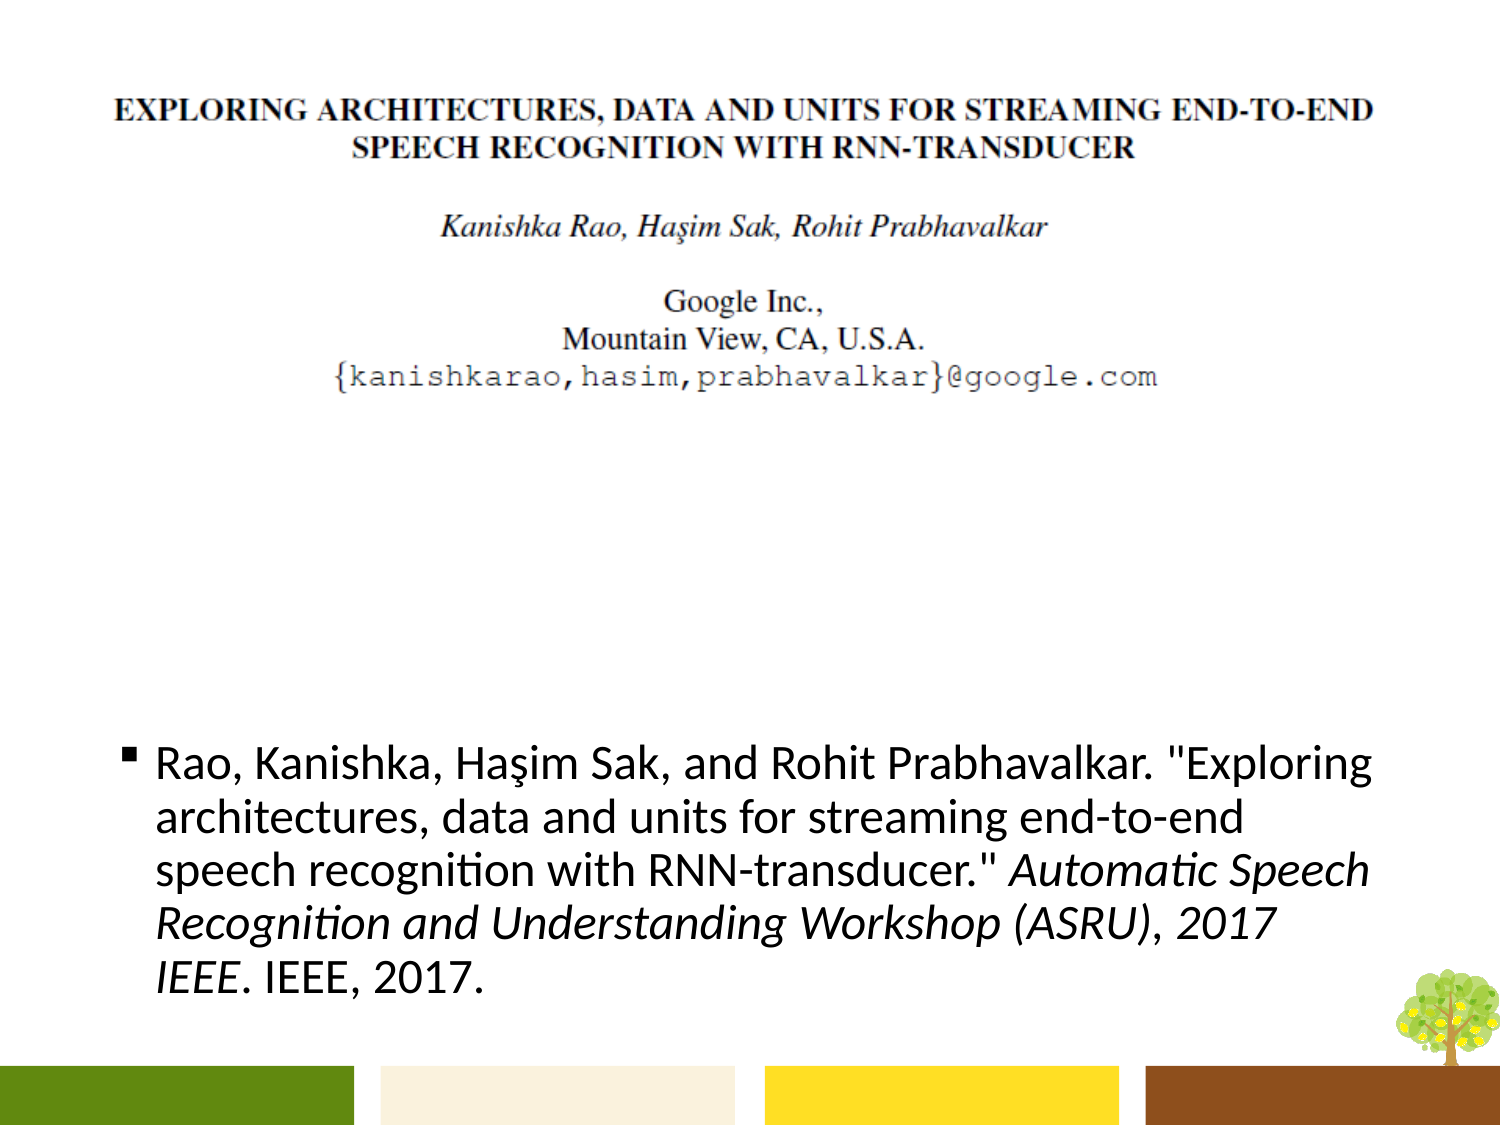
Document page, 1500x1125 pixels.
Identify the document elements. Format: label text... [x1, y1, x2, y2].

picture [82, 44, 1418, 414]
list Rao, Kanishka, Haşim Sak, and Rohit Prabhavalkar. "Exploring architectures, data and units for streaming end-to-end speech recognition with RNN-transducer." Automatic Speech Recognition and Understanding Workshop (ASRU), 2017 IEEE. IEEE, 2017. [103, 729, 1397, 1014]
picture [1396, 969, 1500, 1066]
